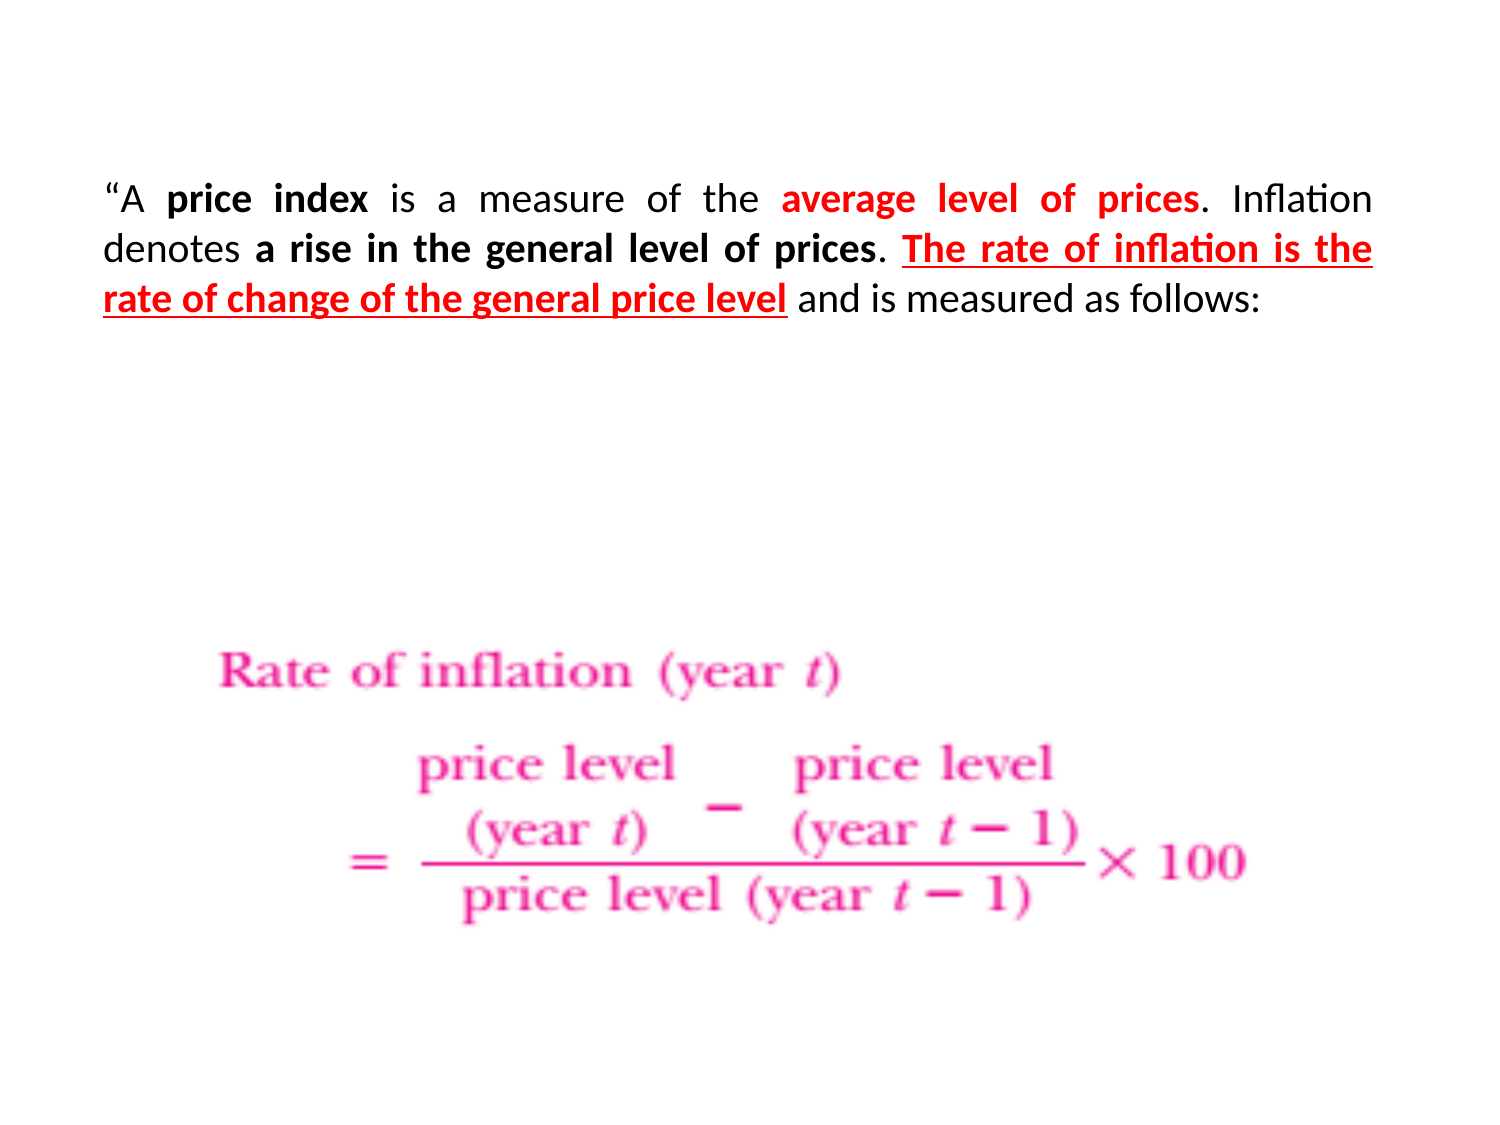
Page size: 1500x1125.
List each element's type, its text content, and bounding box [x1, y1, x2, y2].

picture [194, 633, 1270, 940]
text_box “A price index is a measure of the average level of prices. Inflation denotes a rise in the general level of prices. The rate of inflation is the rate of change of the general price level and is measured as follows: [88, 113, 1388, 479]
